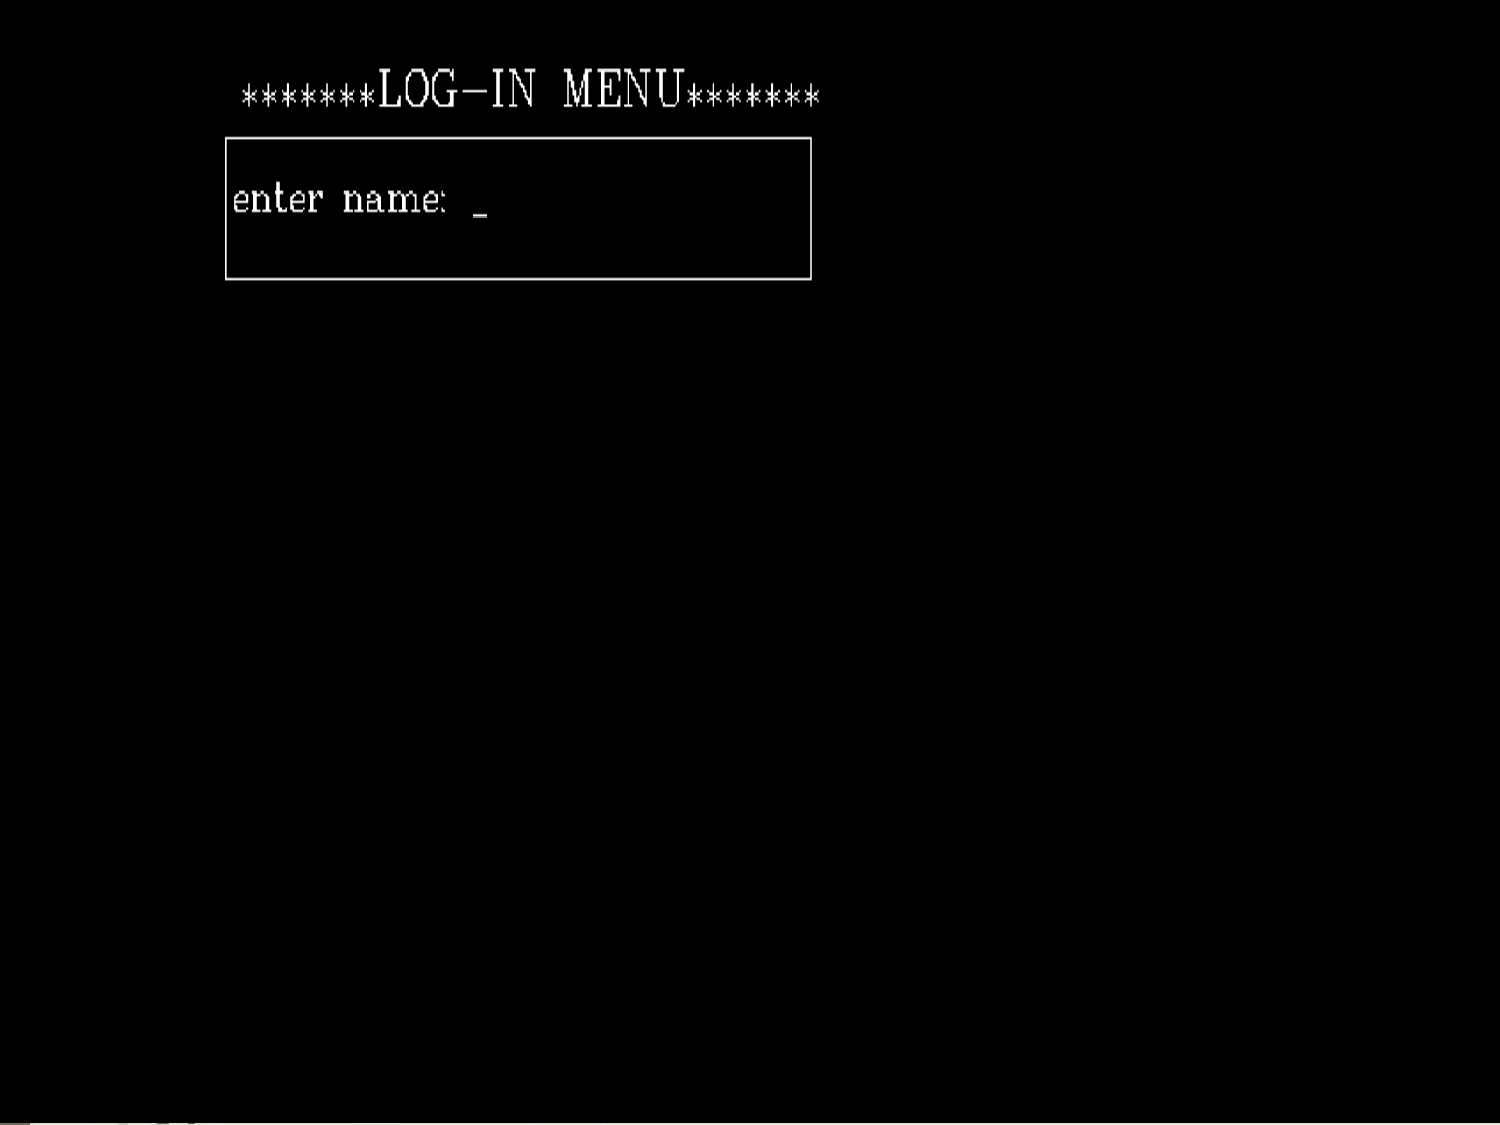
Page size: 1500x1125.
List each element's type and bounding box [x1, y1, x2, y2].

list [0, 0, 1500, 1123]
